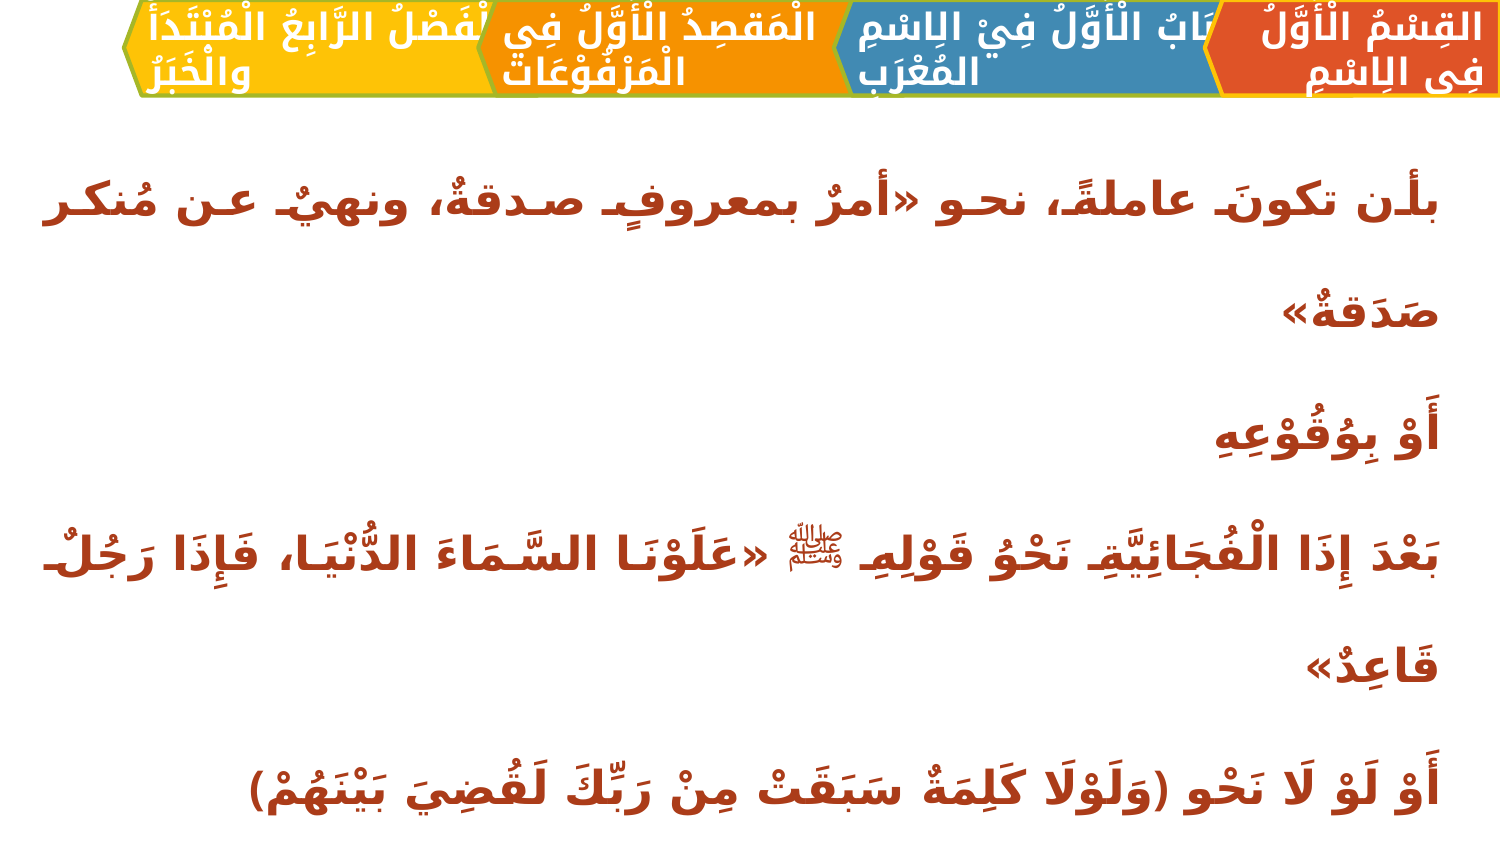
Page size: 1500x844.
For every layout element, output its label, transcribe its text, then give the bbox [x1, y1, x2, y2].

list بأن تكونَ عاملةً، نحو «أمرٌ بمعروفٍ صدقةٌ، ونهيٌ عن مُنكر صَدَقةٌ» أَوْ بِوُقُوْعِهِ بَعْدَ إِذَا الْفُجَائِيَّةِ نَحْوُ قَوْلِهِ ﷺ «عَلَوْنَا السَّمَاءَ الدُّنْيَا، فَإِذَا رَجُلٌ قَاعِدٌ» أَوْ لَوْ لَا نَحْو ﴿وَلَوْلَا كَلِمَةٌ سَبَقَتْ مِنْ رَبِّكَ لَقُضِيَ بَيْنَهُمْ﴾ [29, 102, 1471, 824]
text_box القِسْمُ الْأَوَّلُ فِي الِاسْمِ [1202, 0, 1500, 98]
text_box الْمَقصِدُ الْأَوَّلُ فِي الْمَرْفُوْعَات [476, 0, 850, 98]
text_box اَلبَابُ الْأَوَّلُ فِيْ الِاسْمِ المُعْرَبِ [831, 0, 1221, 98]
text_box اَلْفَصْلُ الرَّابِعُ الْمُبْتَدَأُ والْخَبَرُ [121, 0, 495, 98]
